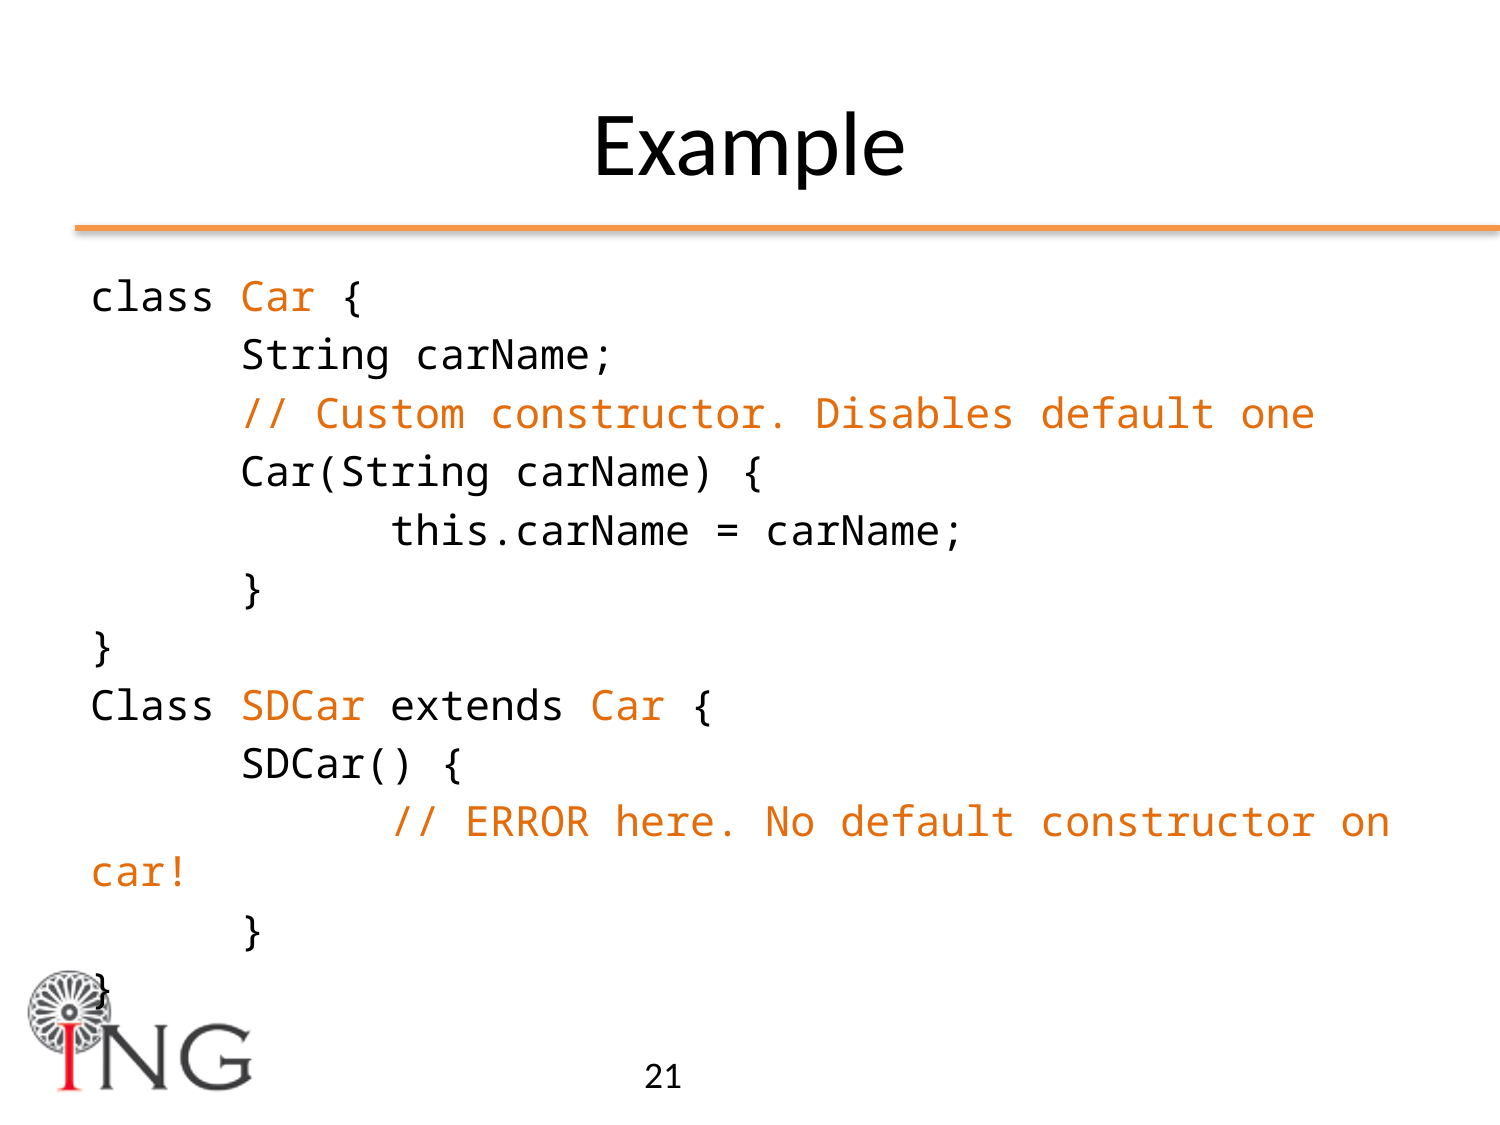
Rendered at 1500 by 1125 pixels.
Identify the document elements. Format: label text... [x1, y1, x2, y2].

picture [3, 948, 281, 1124]
title Example [75, 45, 1425, 233]
slide_number 21 [629, 1043, 1425, 1104]
list class Car { String carName; // Custom constructor. Disables default one Car(String carName) { this.carName = carName; } } Class SDCar extends Car { SDCar() { // ERROR here. No default constructor on car! } } [75, 262, 1425, 1005]
